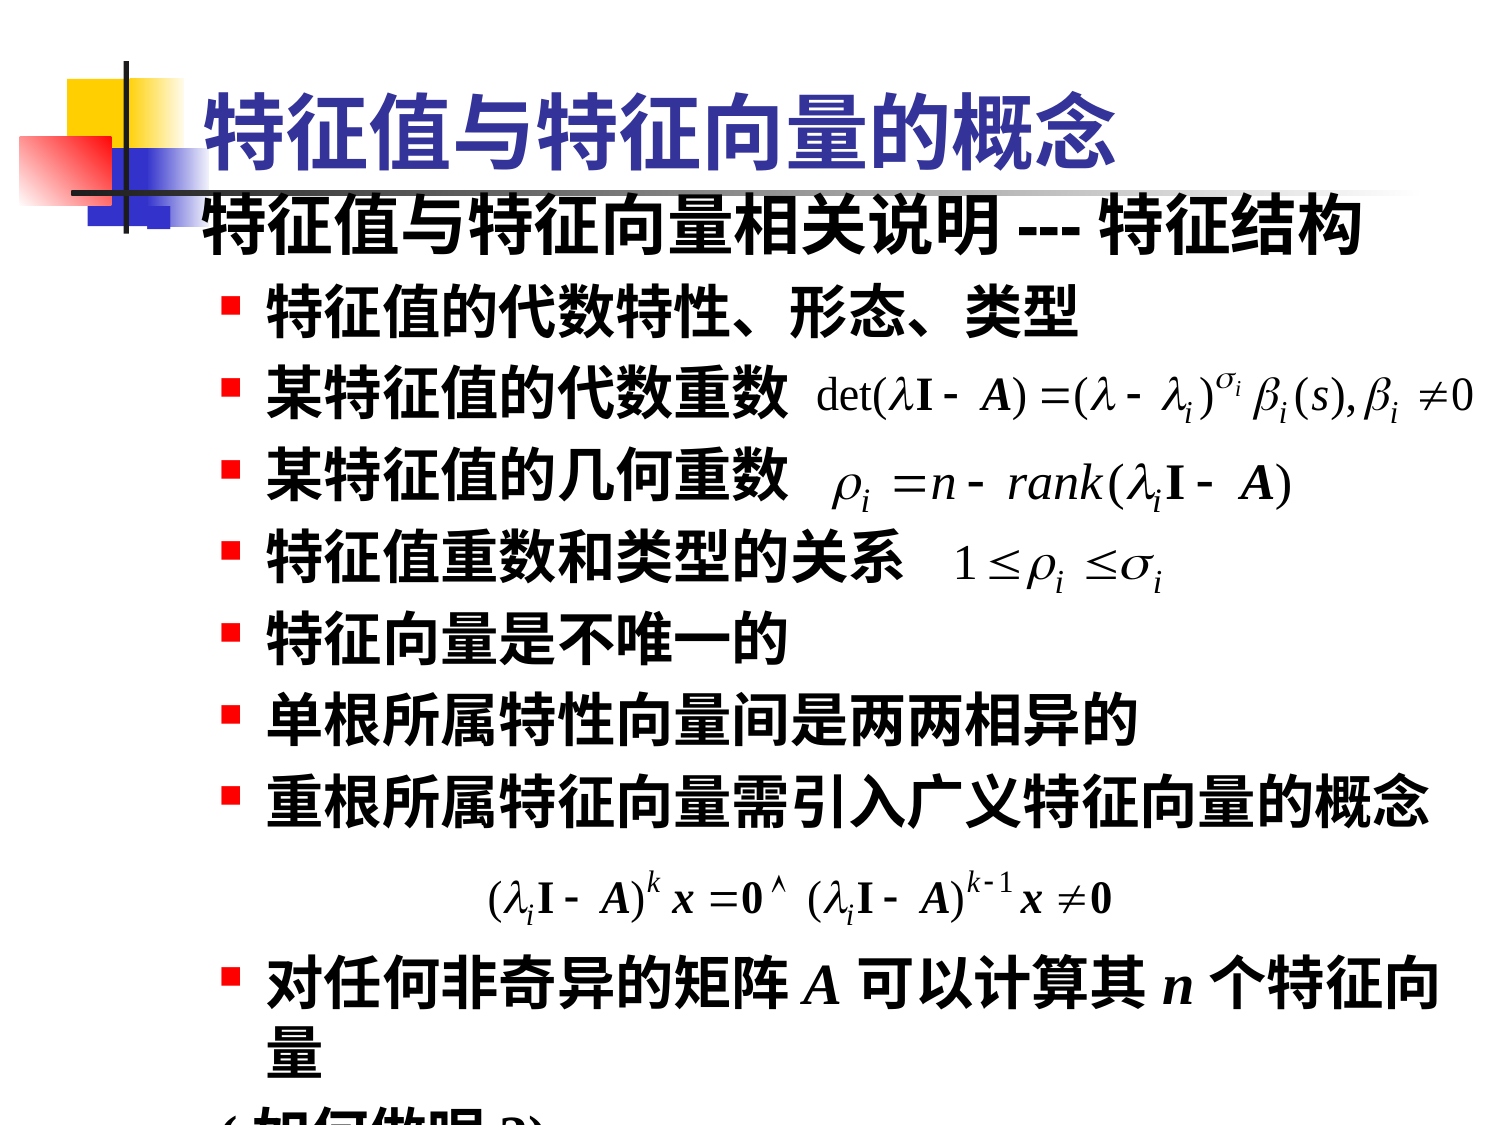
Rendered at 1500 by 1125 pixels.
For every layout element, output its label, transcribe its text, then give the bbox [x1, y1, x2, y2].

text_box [479, 854, 1124, 936]
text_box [807, 351, 1485, 435]
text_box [819, 444, 1305, 524]
title 特征值与特征向量的概念 [187, 1, 1467, 175]
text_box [948, 526, 1173, 605]
list 特征值与特征向量相关说明---特征结构 特征值的代数特性、形态、类型 某特征值的代数重数 某特征值的几何重数 特征值重数和类型的关系 特征向量是不唯一的 单根所属特性向量间是两两相异的 重根所属特征向量需引入广义特征向量的概念 对任何非奇异的矩阵A可以计算其n个特征向量 (如何做呢?) [128, 175, 1500, 972]
